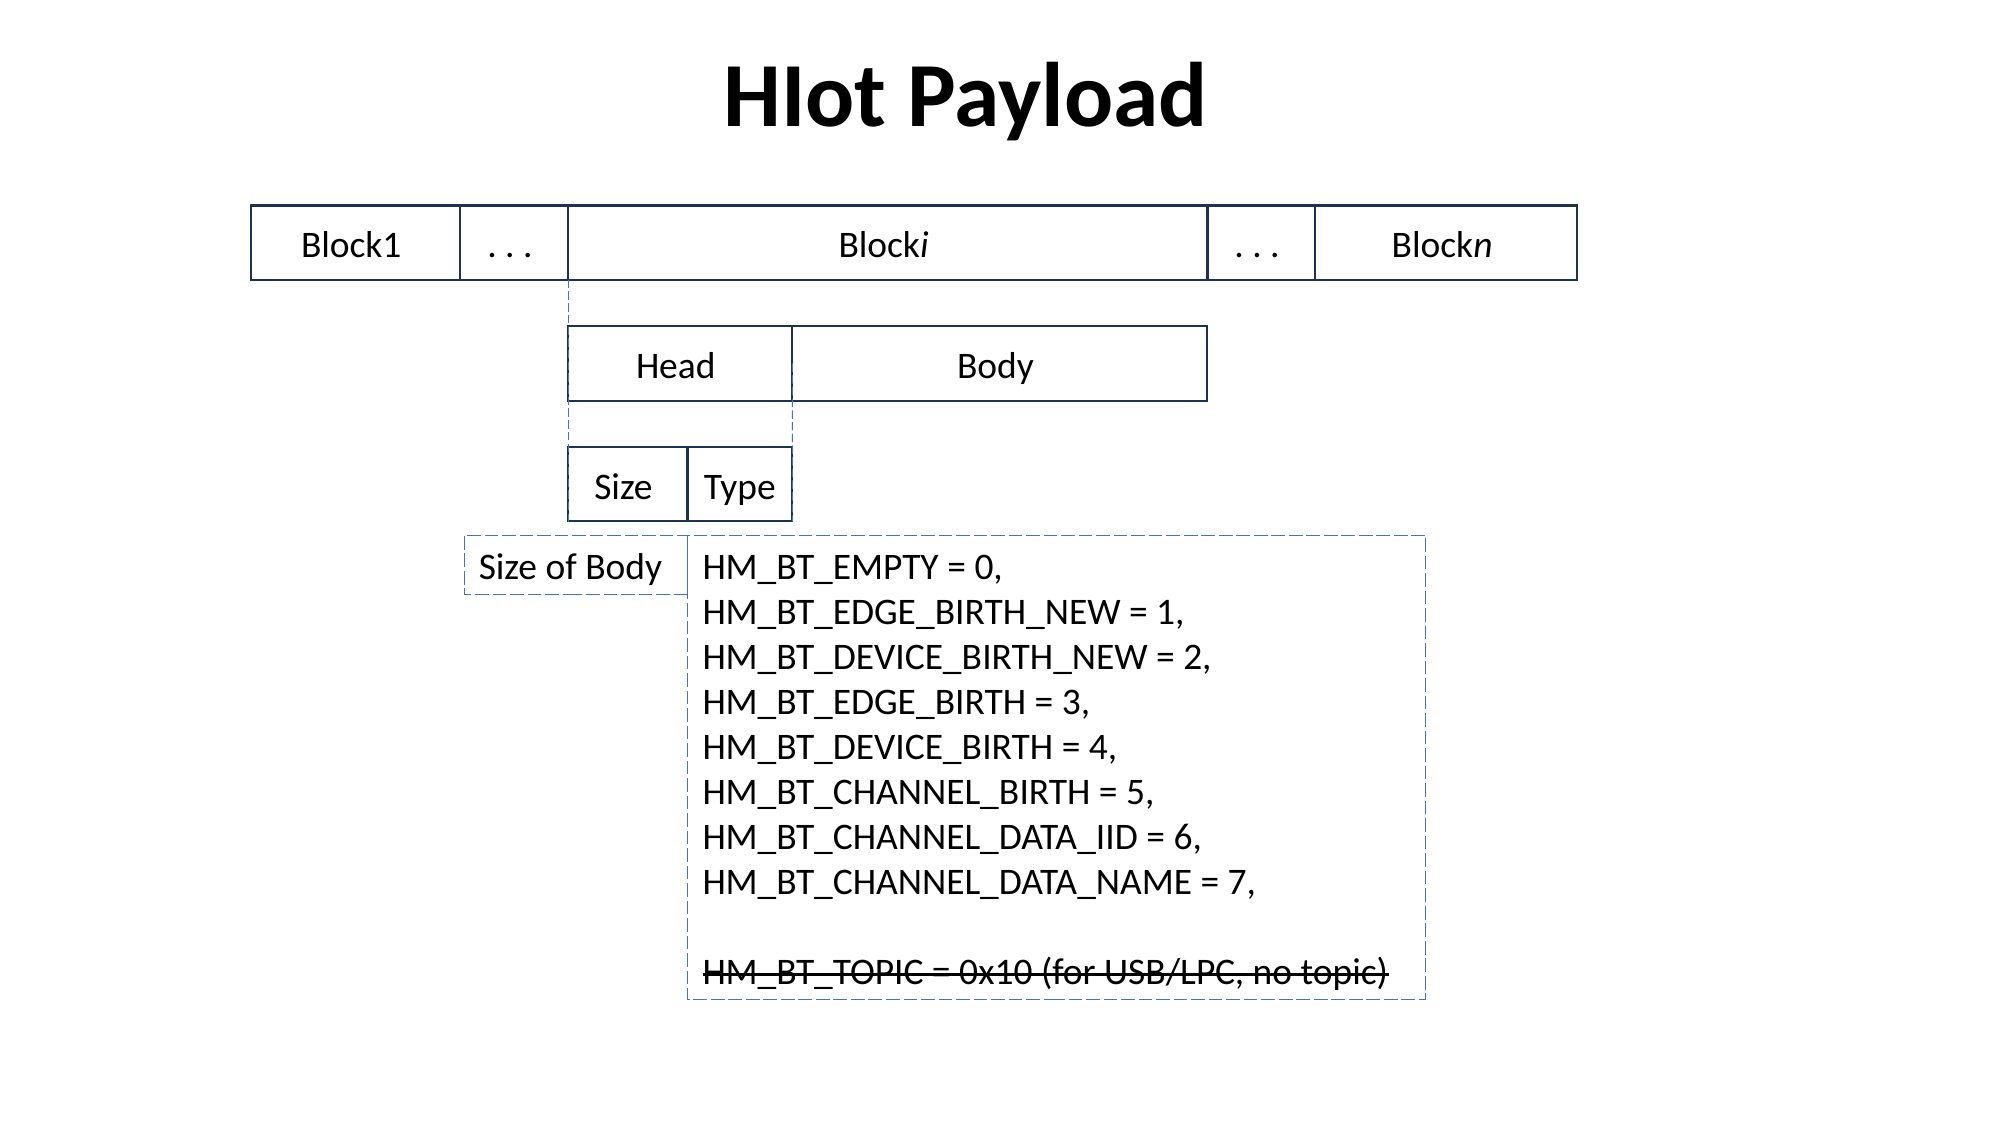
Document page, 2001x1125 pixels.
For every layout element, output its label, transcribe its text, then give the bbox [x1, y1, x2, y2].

text_box HM_BT_EMPTY = 0, HM_BT_EDGE_BIRTH_NEW = 1, HM_BT_DEVICE_BIRTH_NEW = 2, HM_BT_EDGE_BIRTH = 3, HM_BT_DEVICE_BIRTH = 4, HM_BT_CHANNEL_BIRTH = 5, HM_BT_CHANNEL_DATA_IID = 6, HM_BT_CHANNEL_DATA_NAME = 7, HM_BT_TOPIC = 0x10 (for USB/LPC, no topic) [687, 535, 1426, 1000]
text_box . . . [1208, 204, 1316, 281]
text_box Size of Body [464, 535, 688, 595]
title HIot Payload [103, 0, 1829, 206]
text_box Type [687, 446, 792, 522]
text_box Block1 [250, 204, 459, 281]
text_box Body [791, 325, 1208, 402]
text_box Blockn [1316, 204, 1578, 281]
text_box Blocki [567, 204, 1208, 281]
text_box Size [569, 446, 687, 522]
text_box . . . [459, 204, 567, 281]
text_box Head [569, 325, 791, 402]
